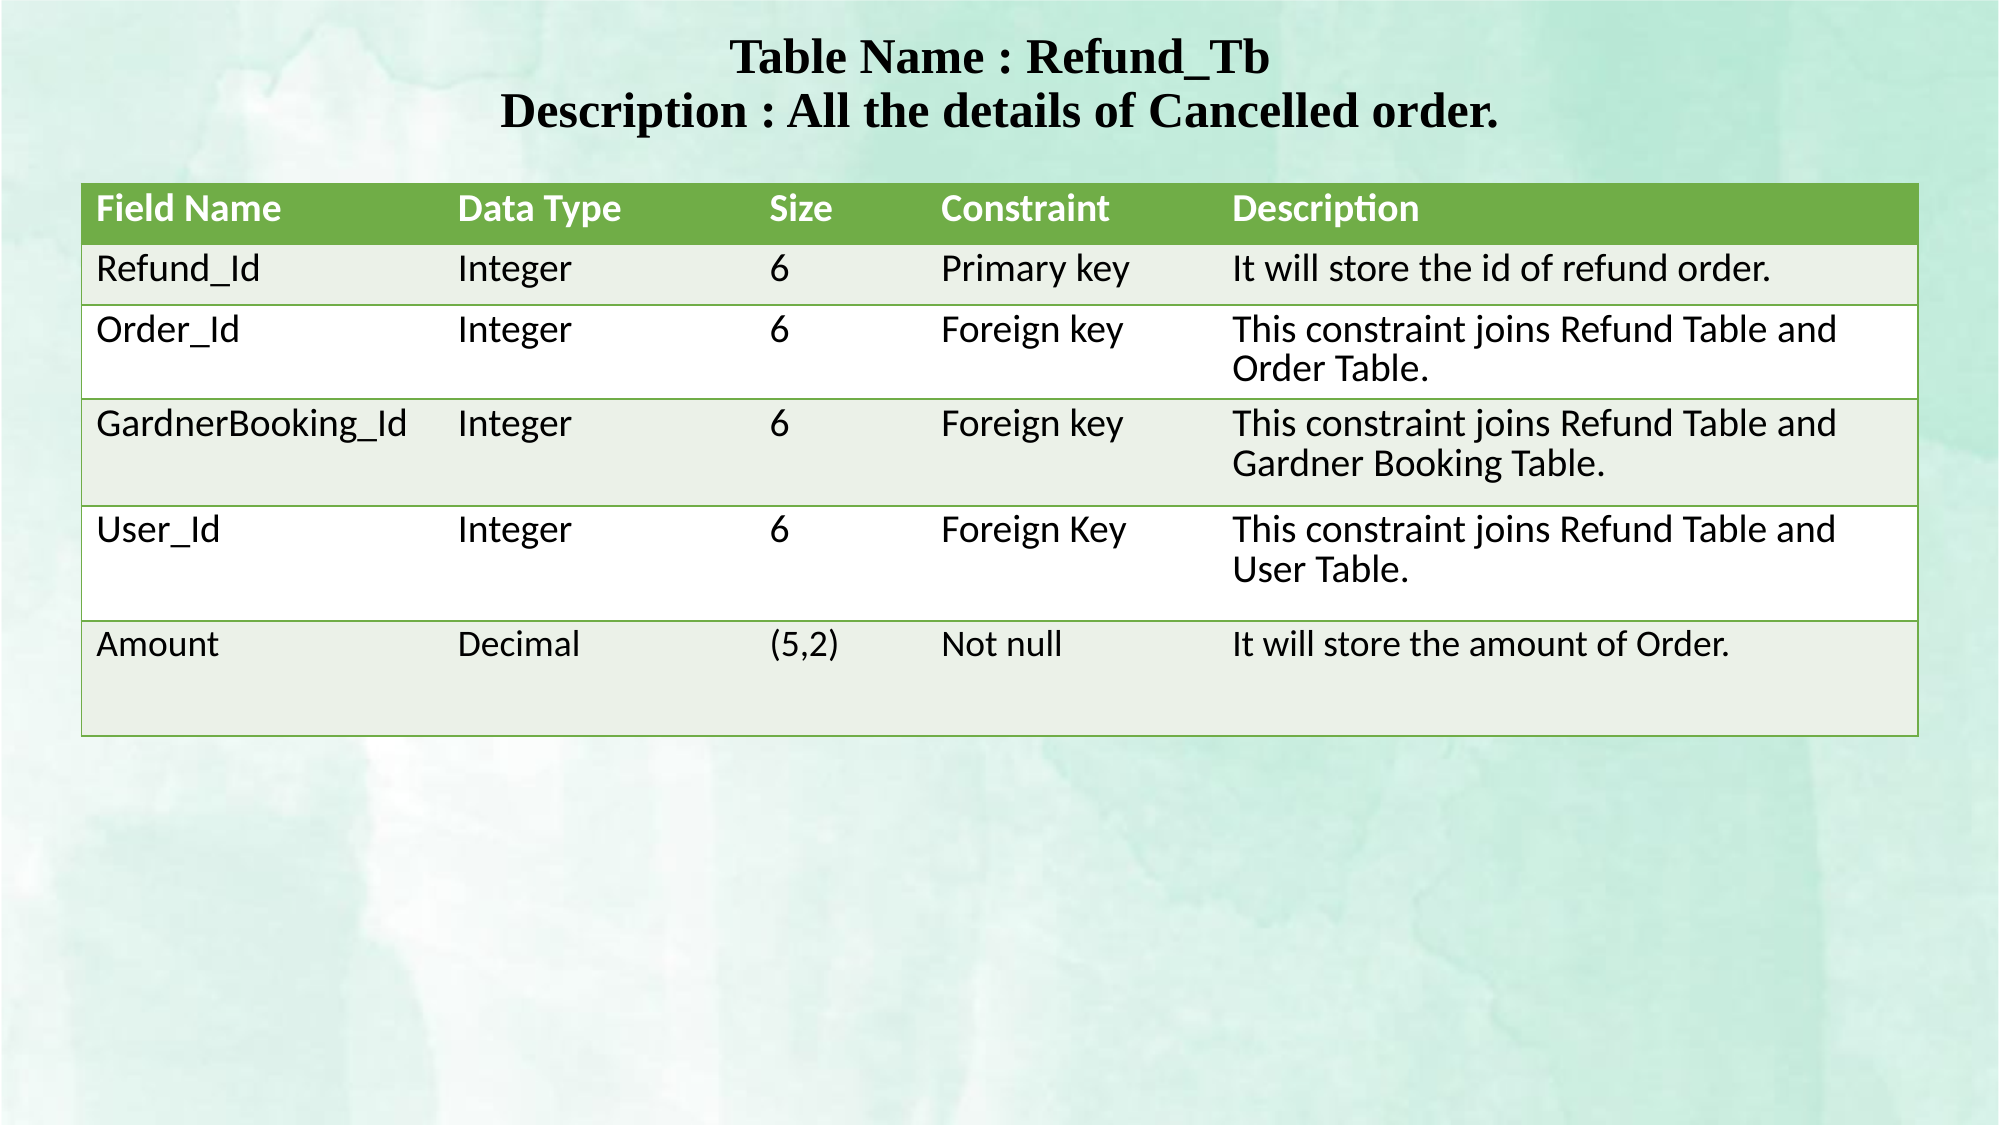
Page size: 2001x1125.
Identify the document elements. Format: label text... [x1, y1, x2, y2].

table_cell It will store the amount of Order. [1217, 622, 1917, 735]
table_cell Primary key [926, 245, 1217, 304]
table_cell 6 [755, 245, 926, 304]
table_cell Order_Id [82, 306, 443, 398]
table_cell User_Id [82, 507, 443, 620]
table_cell This constraint joins Refund Table and Gardner Booking Table. [1217, 400, 1917, 505]
table_header Field Name [82, 185, 443, 243]
table_cell (5,2) [755, 622, 926, 735]
picture [3, 1, 1999, 1123]
table_cell This constraint joins Refund Table and User Table. [1217, 507, 1917, 620]
table_cell Decimal [443, 622, 755, 735]
table_cell Integer [443, 306, 755, 398]
table_cell Integer [443, 507, 755, 620]
table_cell Integer [443, 245, 755, 304]
table_cell 6 [755, 400, 926, 505]
table_cell 6 [755, 507, 926, 620]
table_header Size [755, 185, 926, 243]
table_header Data Type [443, 185, 755, 243]
table_cell It will store the id of refund order. [1217, 245, 1917, 304]
table_header Description [1217, 185, 1917, 243]
table_cell Not null [926, 622, 1217, 735]
table_cell GardnerBooking_Id [82, 400, 443, 505]
table_cell Foreign Key [926, 507, 1217, 620]
table_cell Refund_Id [82, 245, 443, 304]
table_header Constraint [926, 185, 1217, 243]
table_cell Foreign key [926, 400, 1217, 505]
table_cell Integer [443, 400, 755, 505]
text_box Table Name : Refund_Tb Description : All the details of Cancelled order. [232, 6, 1768, 146]
table_cell Amount [82, 622, 443, 735]
table_cell Foreign key [926, 306, 1217, 398]
table_cell This constraint joins Refund Table and Order Table. [1217, 306, 1917, 398]
table_cell 6 [755, 306, 926, 398]
